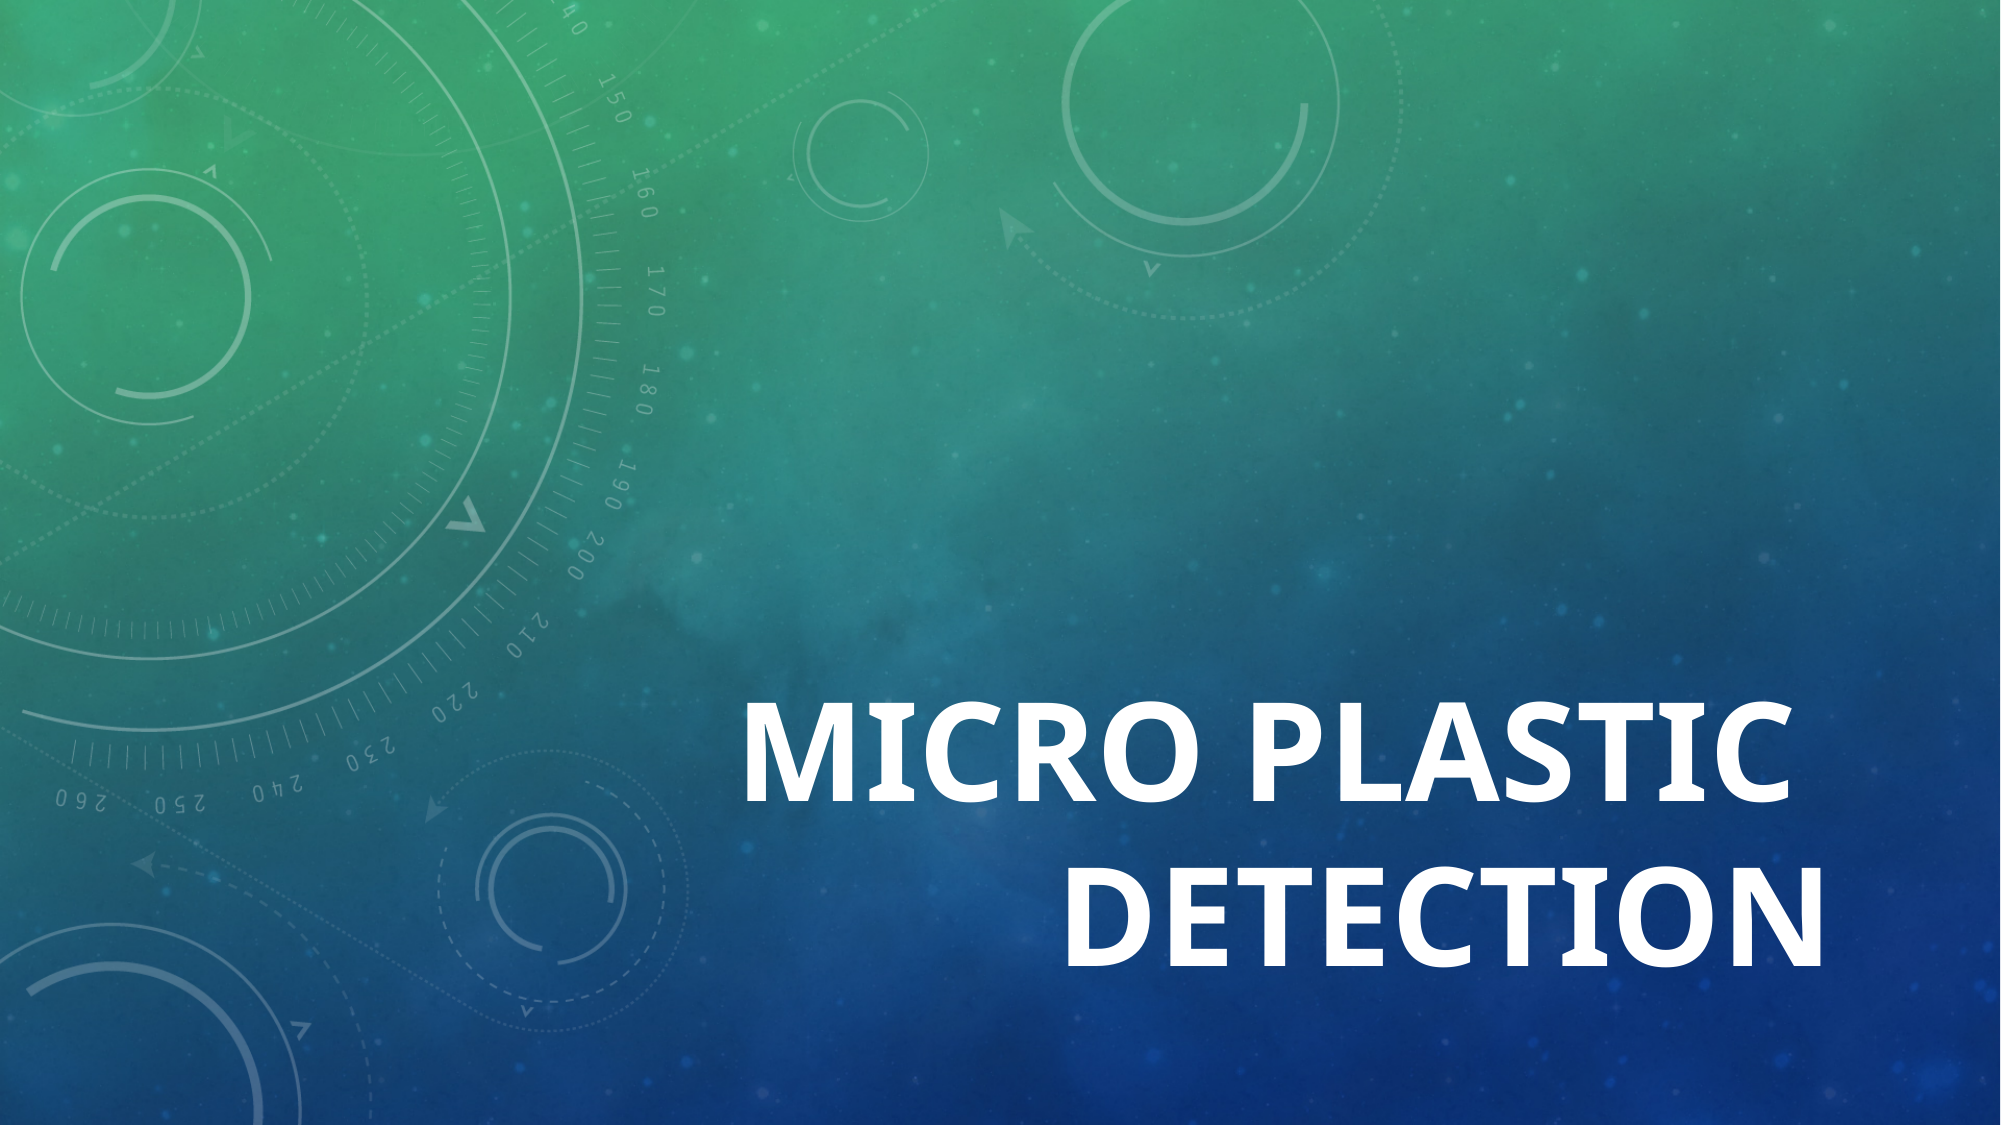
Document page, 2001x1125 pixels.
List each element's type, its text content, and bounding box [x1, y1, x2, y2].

picture [0, 0, 2001, 1125]
title MicRO PLASTIC DETECTION [535, 433, 1849, 1002]
